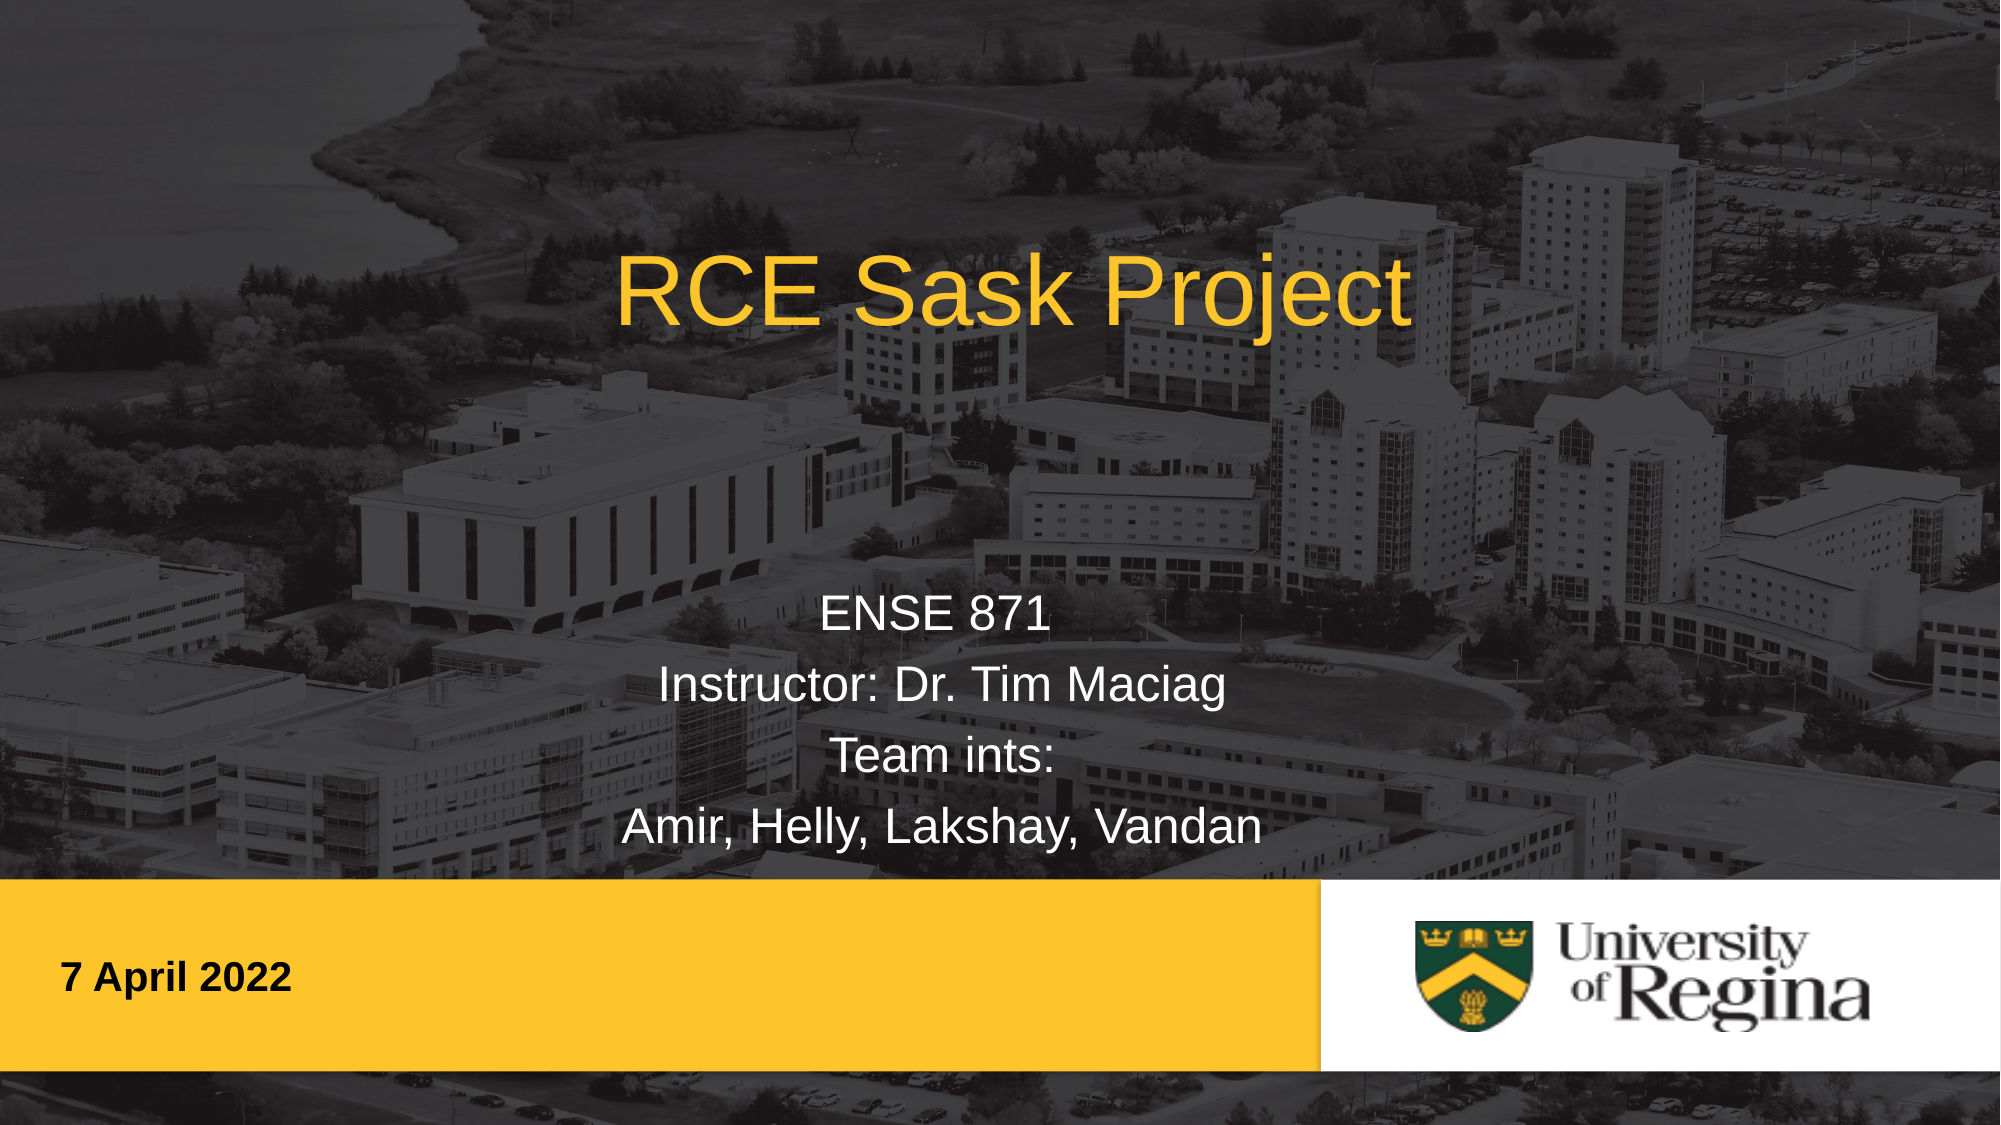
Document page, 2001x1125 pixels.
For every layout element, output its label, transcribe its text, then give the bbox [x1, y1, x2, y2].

list 7 April 2022 [44, 948, 888, 1059]
picture [0, 1072, 2000, 1125]
picture [0, 0, 2000, 879]
list ENSE 871 Instructor: Dr. Tim Maciag Team ints: Amir, Helly, Lakshay, Vandan [330, 562, 1555, 673]
list RCE Sask Project [107, 217, 1920, 527]
